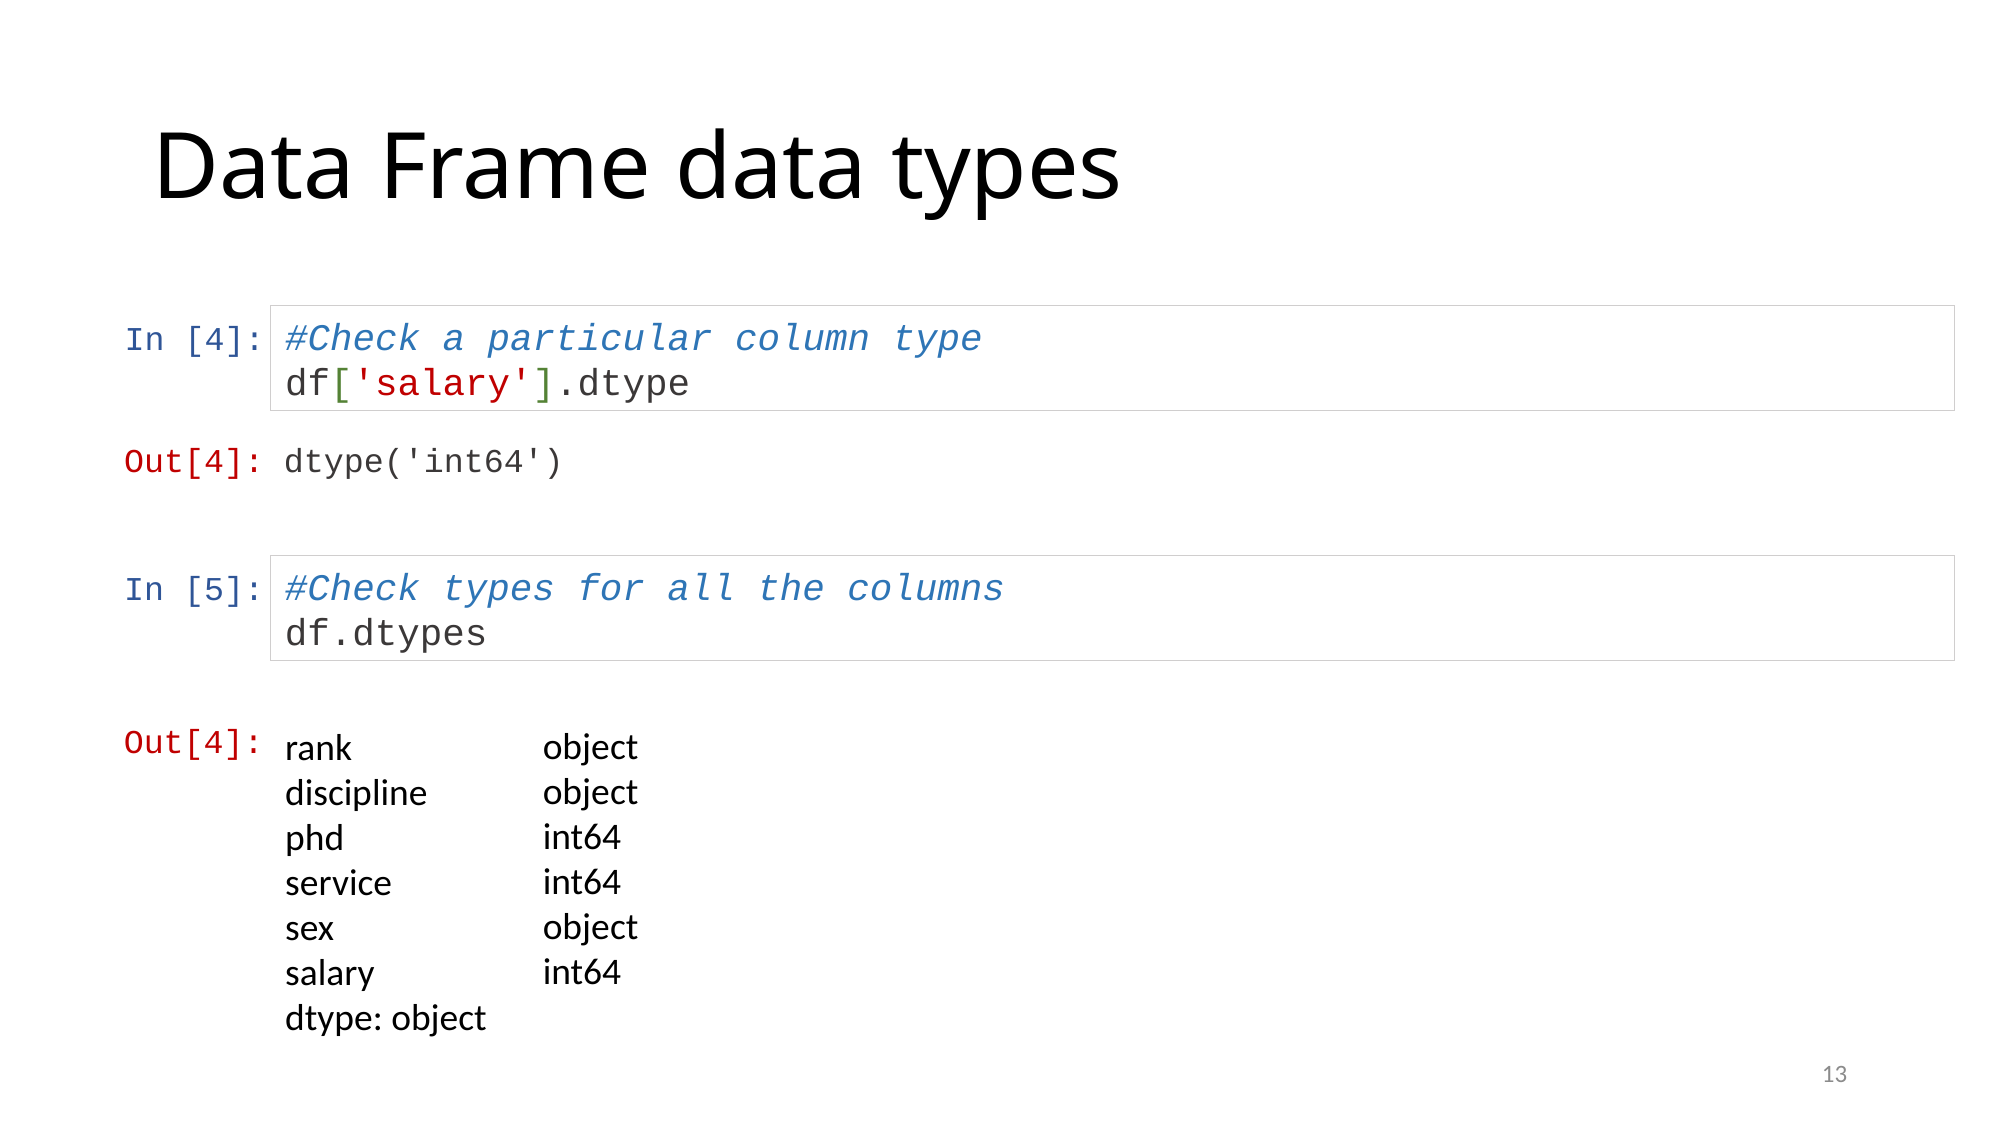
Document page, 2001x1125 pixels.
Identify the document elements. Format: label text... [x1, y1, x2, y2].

text_box In [4]: [33, 305, 270, 366]
title Data Frame data types [137, 59, 1863, 278]
slide_number 13 [1412, 1042, 1863, 1103]
text_box #Check a particular column type df['salary'].dtype [270, 305, 1955, 411]
text_box Out[4]: [32, 708, 1748, 769]
text_box Out[4]: dtype('int64') [32, 427, 1748, 488]
text_box object object int64 int64 object int64 [528, 714, 1058, 1000]
text_box rank discipline phd service sex salary dtype: object [270, 715, 800, 1045]
text_box #Check types for all the columns df.dtypes [270, 555, 1955, 661]
text_box In [5]: [32, 555, 270, 616]
